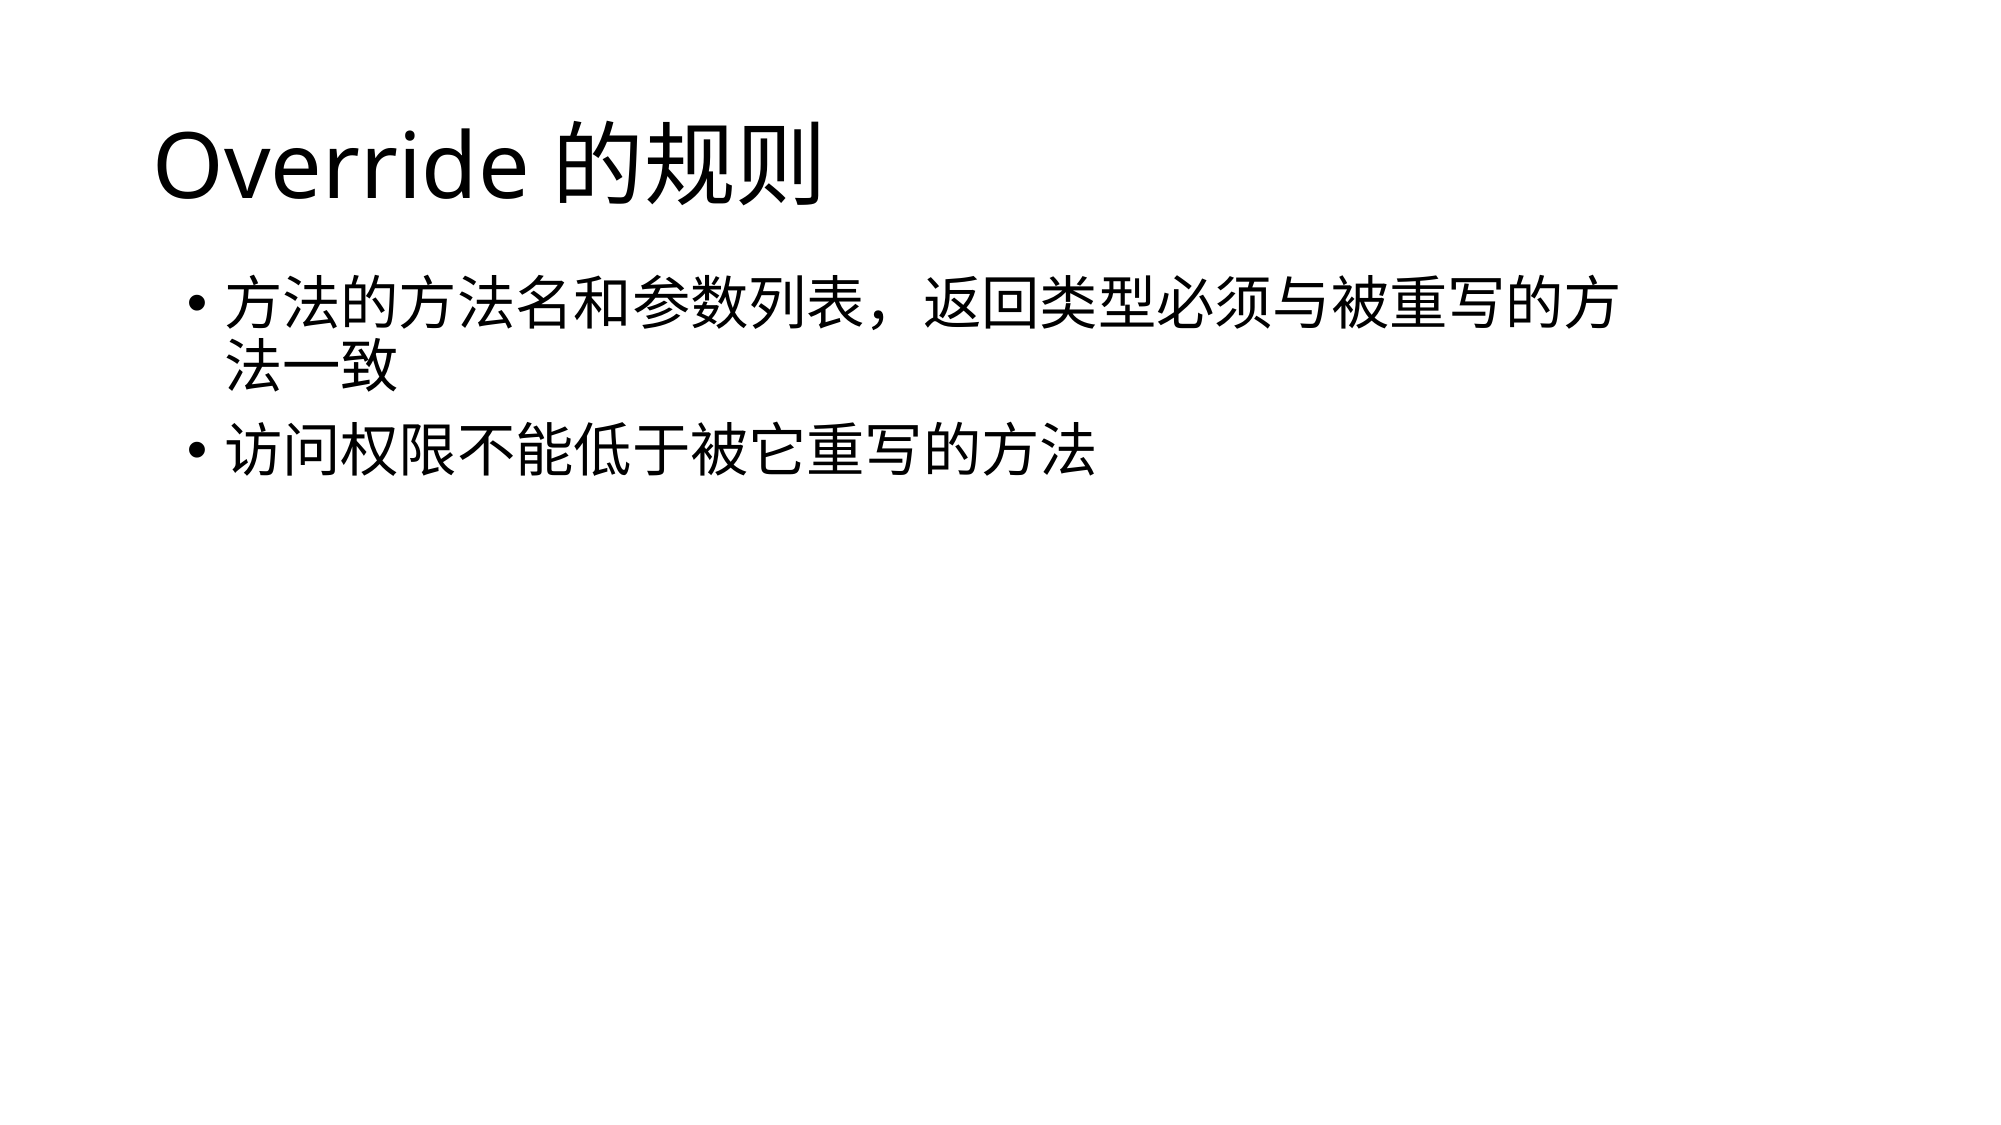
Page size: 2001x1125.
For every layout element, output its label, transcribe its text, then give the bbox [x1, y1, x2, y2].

list 方法的方法名和参数列表，返回类型必须与被重写的方法一致 访问权限不能低于被它重写的方法 [171, 267, 1638, 1000]
title Override的规则 [137, 59, 1863, 278]
